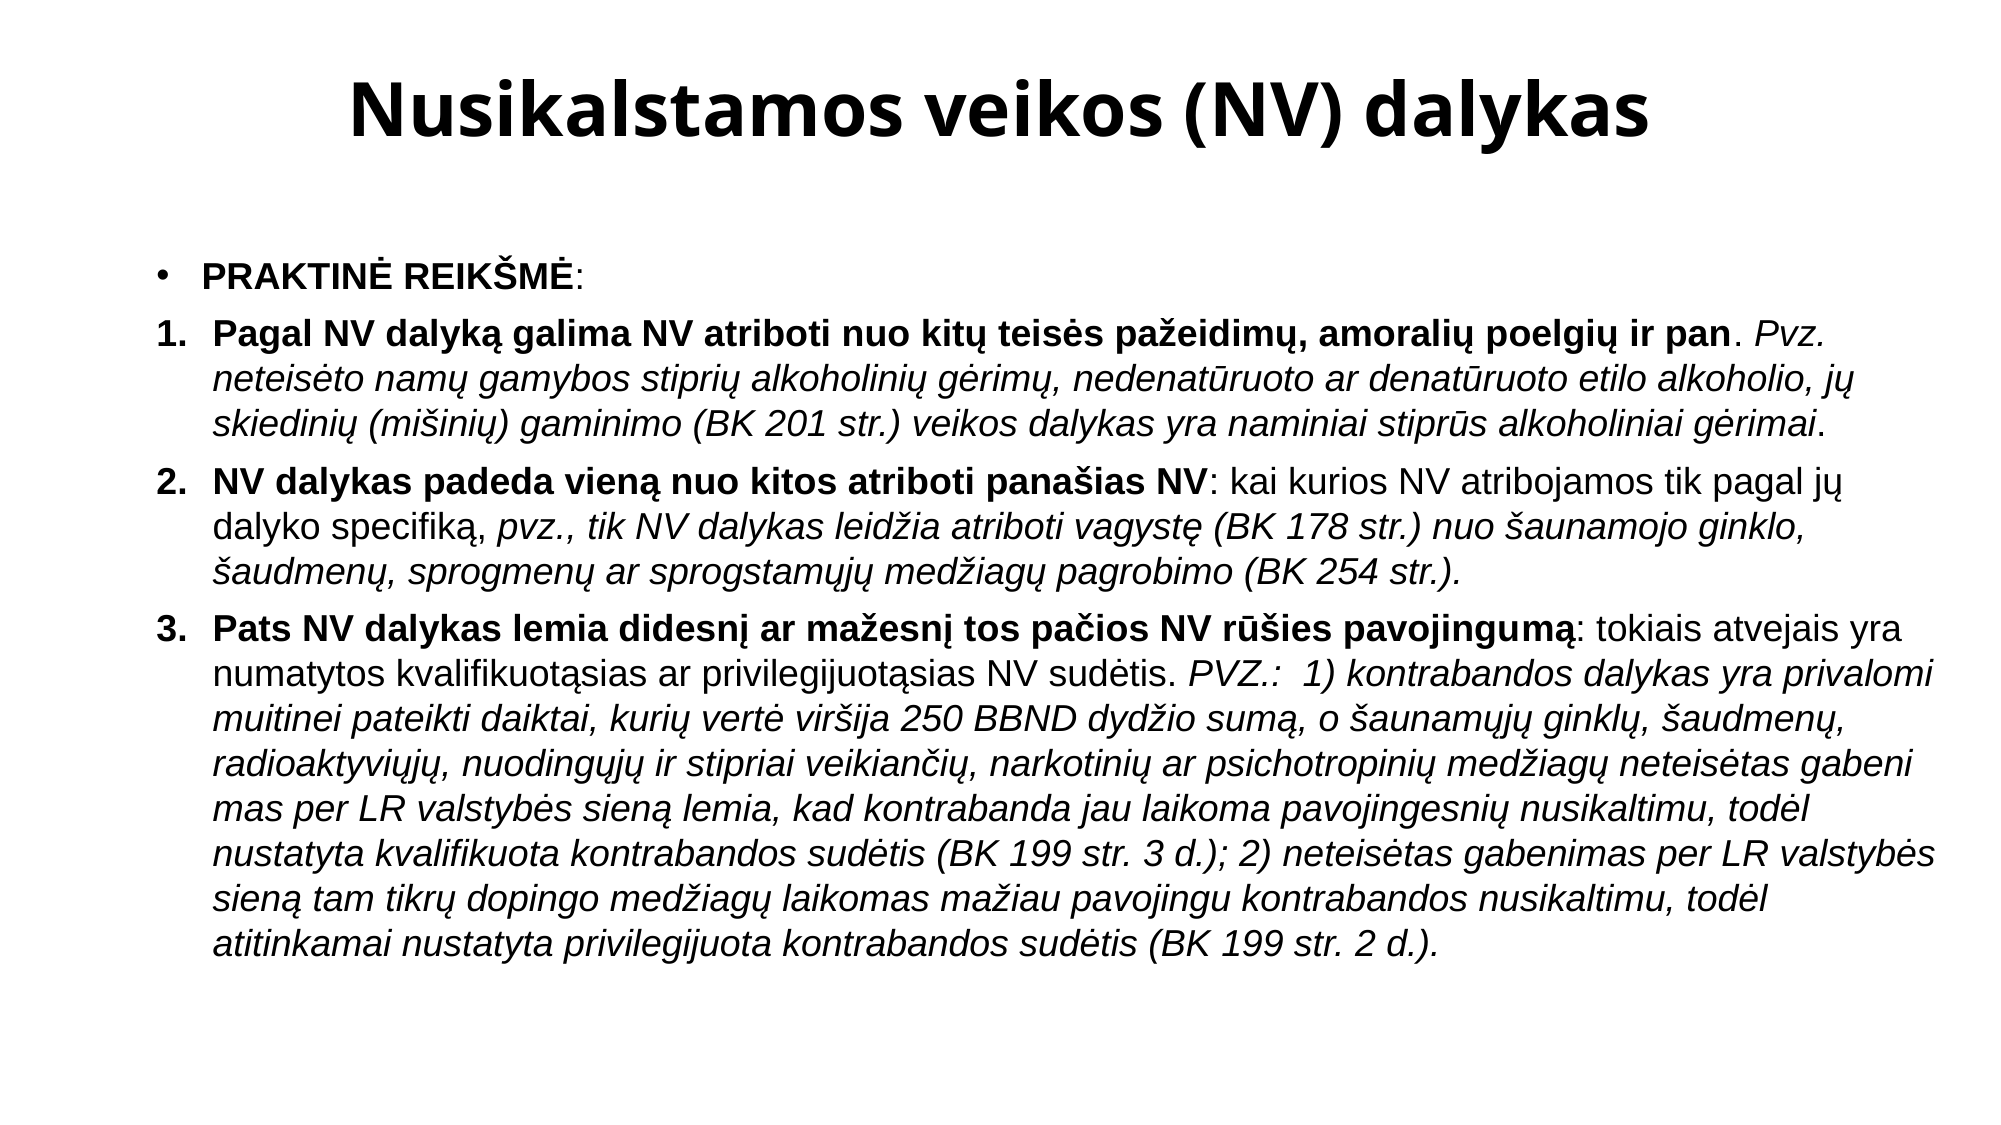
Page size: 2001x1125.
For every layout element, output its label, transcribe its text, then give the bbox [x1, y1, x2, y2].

list PRAKTINĖ REIKŠMĖ: Pagal NV dalyką galima NV atriboti nuo kitų teisės pažeidimų, amoralių poelgių ir pan. Pvz. neteisėto namų gamybos stiprių alkoholinių gėrimų, nedenatū­ruoto ar denatūruoto etilo alkoholio, jų skiedinių (mišinių) gaminimo (BK 201 str.) veikos dalykas yra naminiai stiprūs alkoholiniai gėri­mai. NV dalykas padeda vieną nuo kitos atriboti panašias NV: kai kurios NV atribojamos tik pagal jų dalyko specifiką, pvz., tik NV dalykas leidžia atriboti vagystę (BK 178 str.) nuo šaunamojo ginklo, šaudmenų, sprogmenų ar sprogstamųjų medžiagų pagrobimo (BK 254 str.). Pats NV dalykas lemia didesnį ar mažesnį tos pačios NV rūšies pavojingu­mą: tokiais atvejais yra numatytos kvalifikuotąsias ar privilegijuotąsias NV sudėtis. PVZ.: 1) kontrabandos dalykas yra privalomi muitinei pateikti daiktai, kurių vertė viršija 250 BBND dydžio sumą, o šaunamųjų ginklų, šaudmenų, radioaktyviųjų, nuodingųjų ir stipriai veikiančių, narkotinių ar psichotropinių medžiagų neteisėtas gabeni­mas per LR valstybės sieną lemia, kad kontrabanda jau laikoma pavojingesnių nusikaltimu, todėl nustatyta kvalifikuota kontrabandos sudėtis (BK 199 str. 3 d.); 2) neteisėtas gabenimas per LR valstybės sieną tam tikrų dopingo medžiagų laikomas mažiau pavojingu kontrabandos nusikaltimu, todėl atitinkamai nustatyta privile­gijuota kontrabandos sudėtis (BK 199 str. 2 d.). [127, 186, 1959, 1108]
title Nusikalstamos veikos (NV) dalykas [137, 3, 1863, 186]
